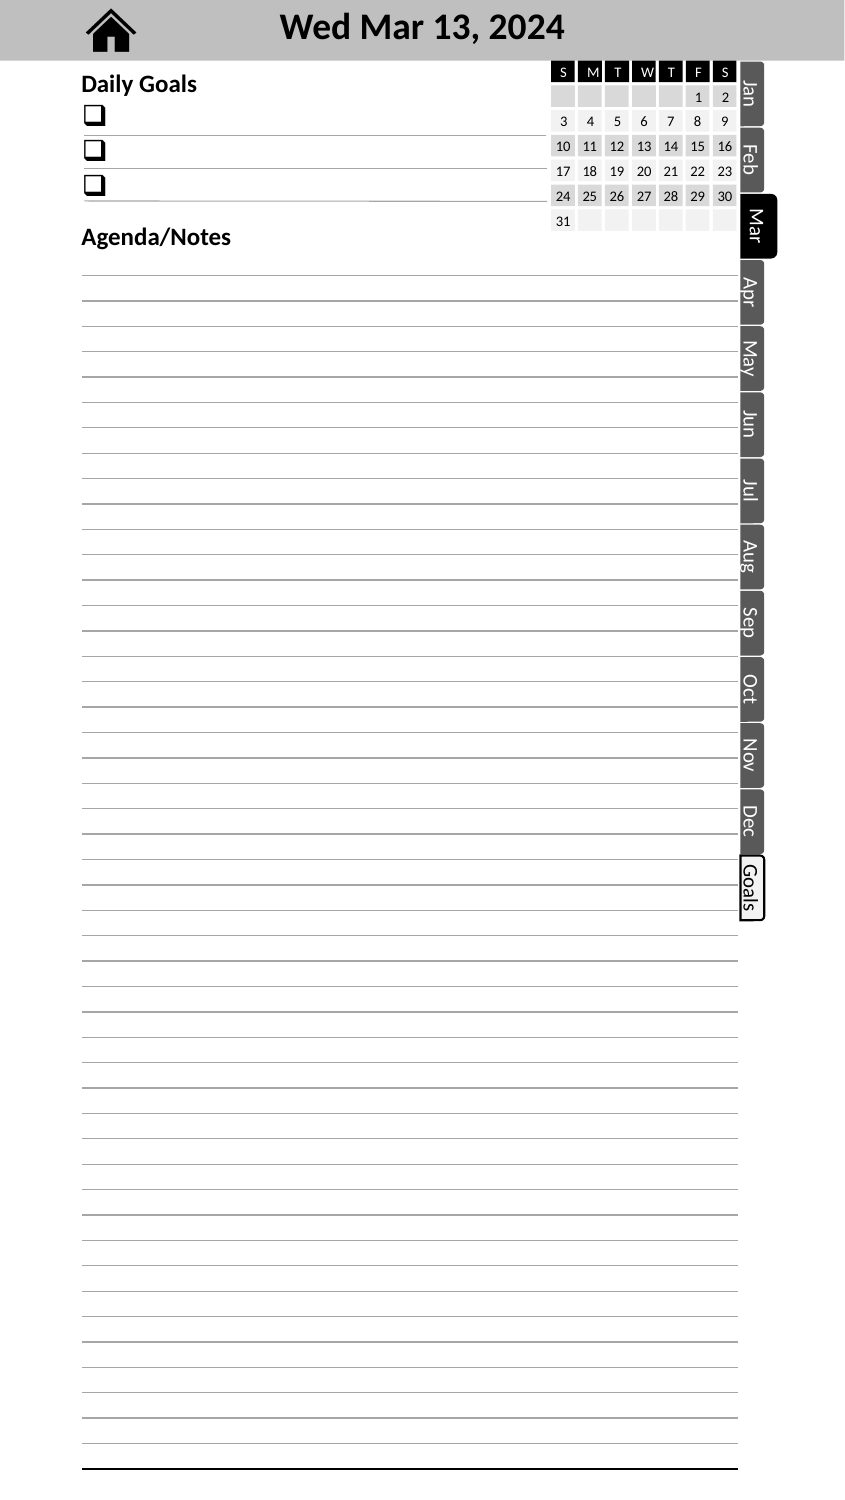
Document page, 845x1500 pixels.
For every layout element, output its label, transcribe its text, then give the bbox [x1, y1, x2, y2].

list Wed Mar 13, 2024 [190, 0, 655, 61]
picture [82, 1, 140, 59]
